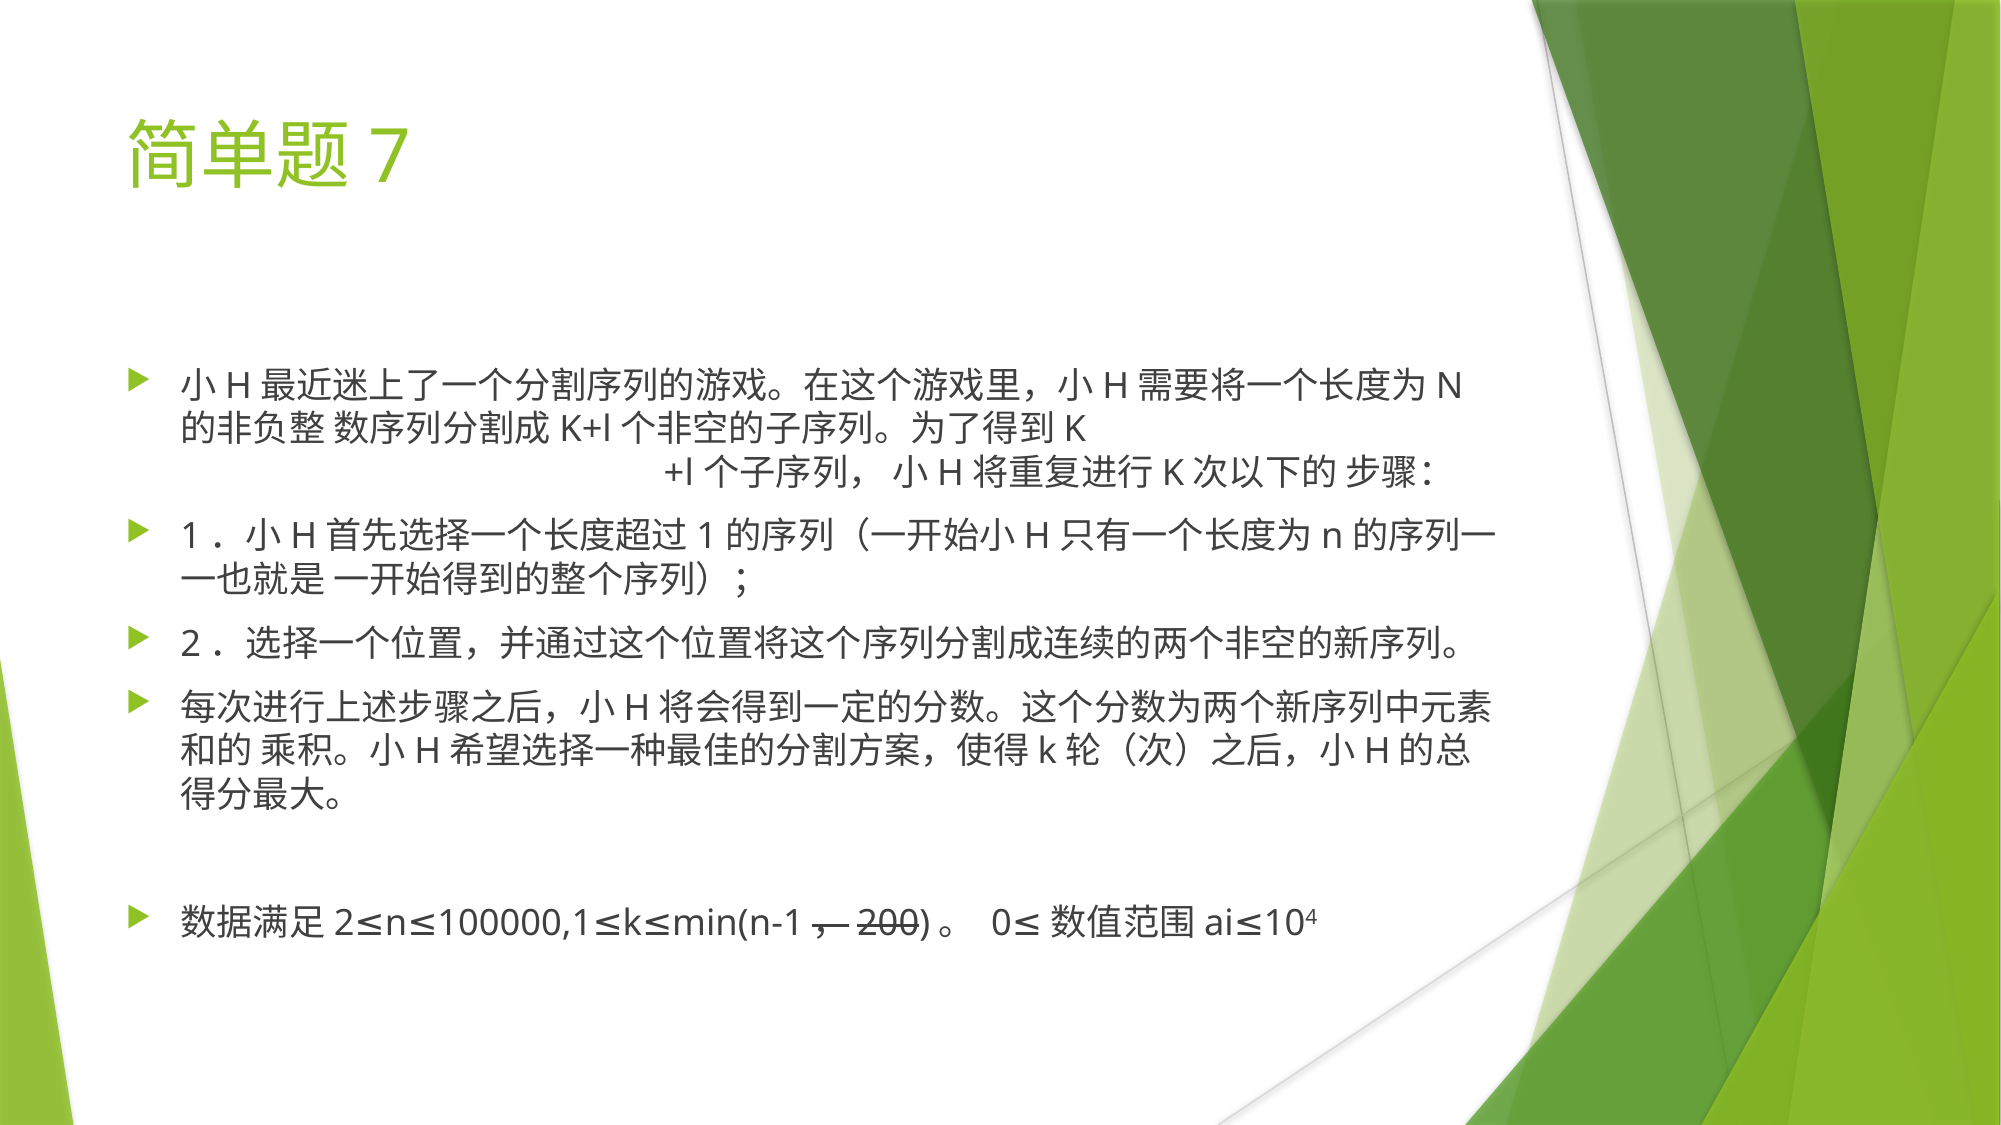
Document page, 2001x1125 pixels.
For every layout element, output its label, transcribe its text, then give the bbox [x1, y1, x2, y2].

text_box 简单题7 [111, 99, 1522, 317]
text_box 小H最近迷上了一个分割序列的游戏。在这个游戏里，小H需要将一个长度为N的非负整 数序列分割成K+l个非空的子序列。为了得到K +l个子序列， 小H将重复进行K次以下的 步骤： 1．小H首先选择一个长度超过1的序列（一开始小H只有一个长度为n的序列一一也就是 一开始得到的整个序列）； 2．选择一个位置，并通过这个位置将这个序列分割成连续的两个非空的新序列。 每次进行上述步骤之后，小H将会得到一定的分数。这个分数为两个新序列中元素和的 乘积。小H希望选择一种最佳的分割方案，使得k轮（次）之后，小H的总得分最大。 数据满足2≤n≤100000,1≤k≤min(n-1，200)。 0≤数值范围ai≤104 [111, 354, 1522, 1025]
